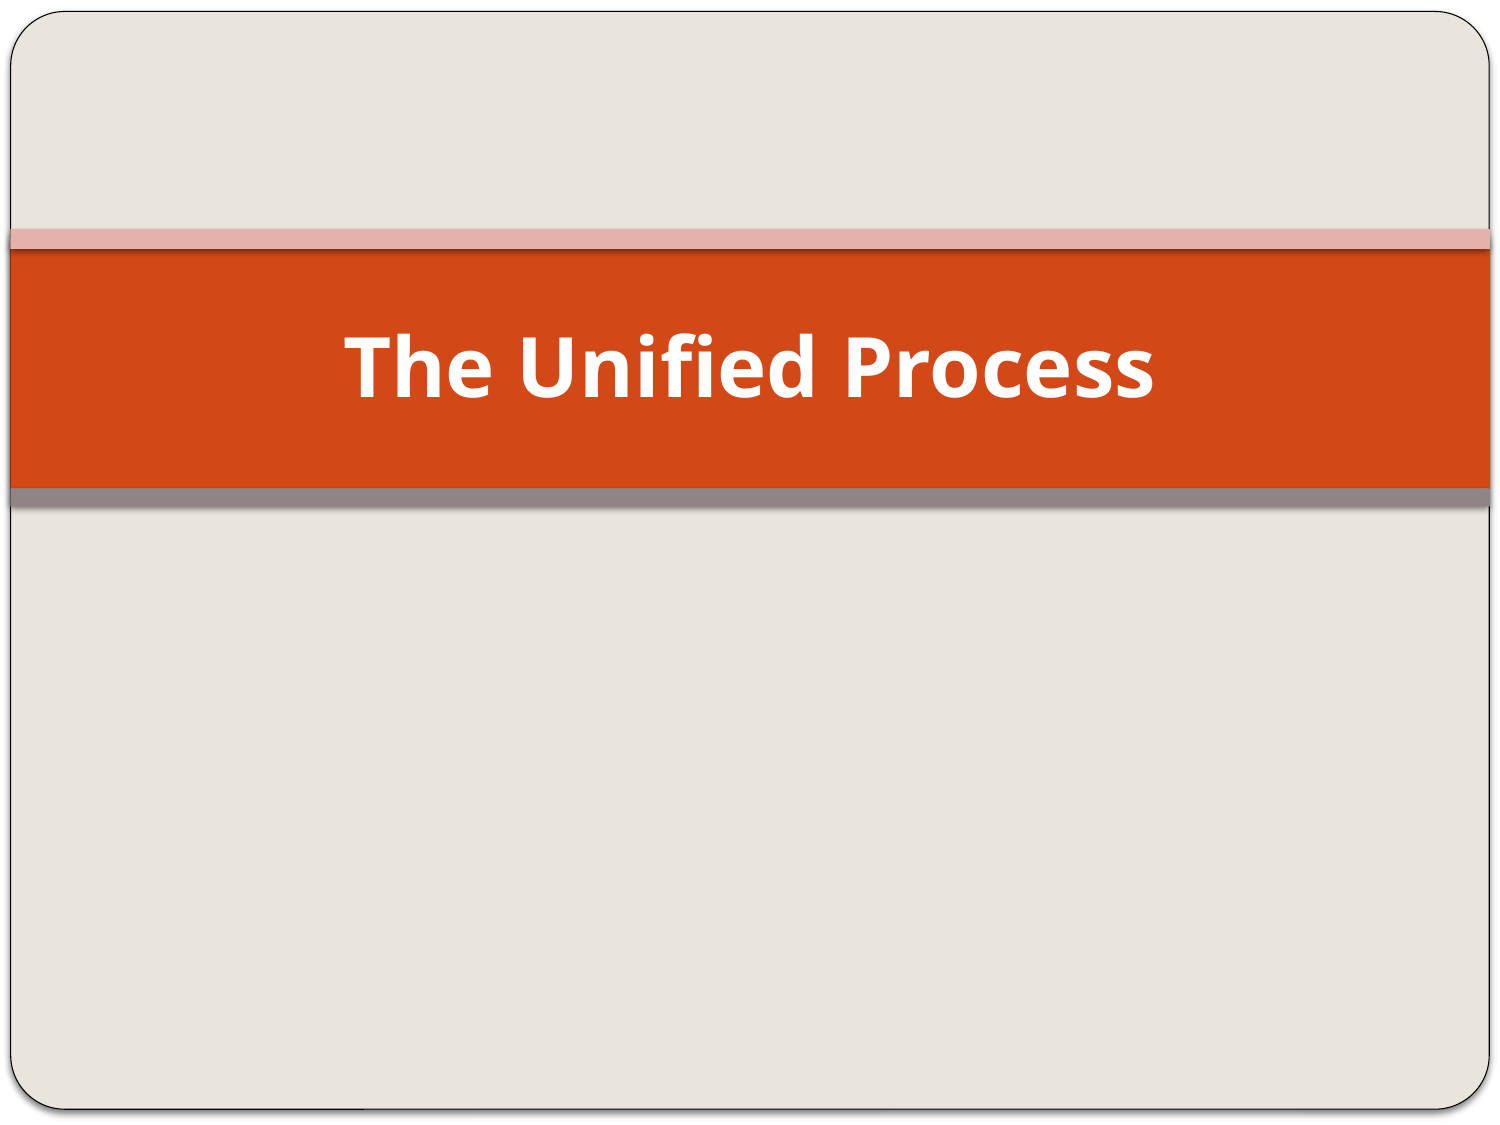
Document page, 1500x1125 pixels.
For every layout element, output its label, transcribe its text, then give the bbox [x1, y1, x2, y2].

title The Unified Process [75, 247, 1425, 489]
